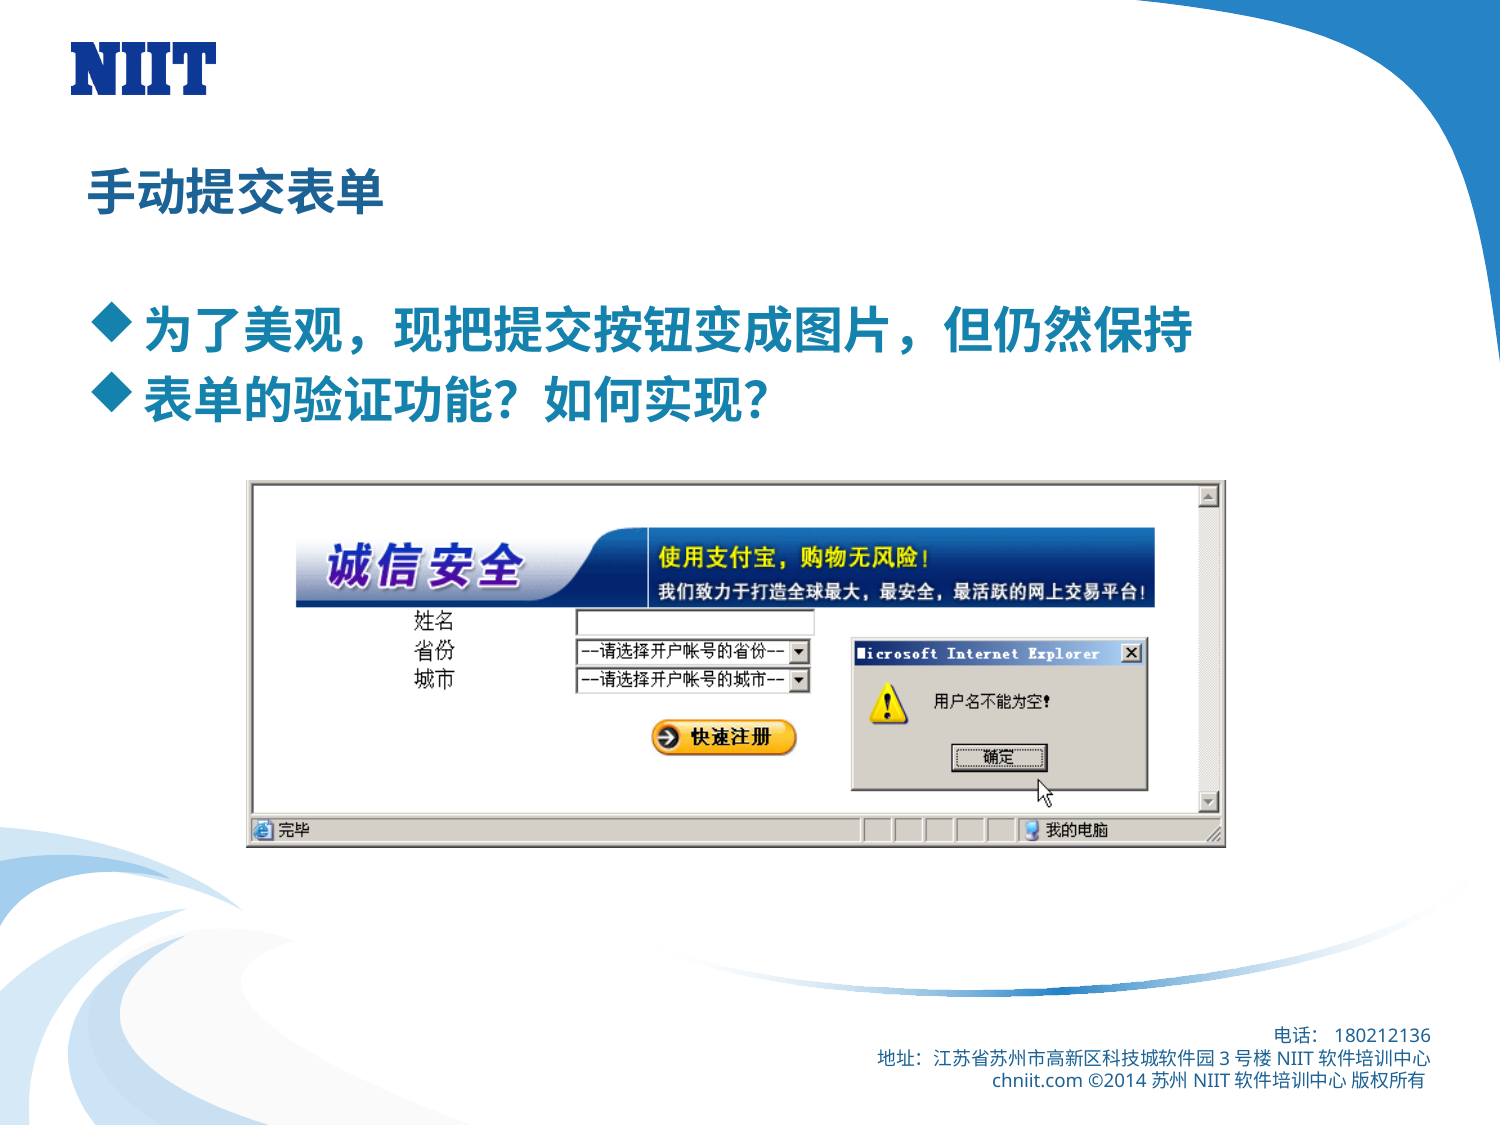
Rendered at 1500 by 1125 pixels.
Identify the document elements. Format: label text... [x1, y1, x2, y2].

list 为了美观，现把提交按钮变成图片，但仍然保持 表单的验证功能？如何实现？ [72, 291, 1425, 983]
picture [71, 42, 216, 95]
title 手动提交表单 [71, 131, 1422, 250]
picture [245, 480, 1227, 848]
